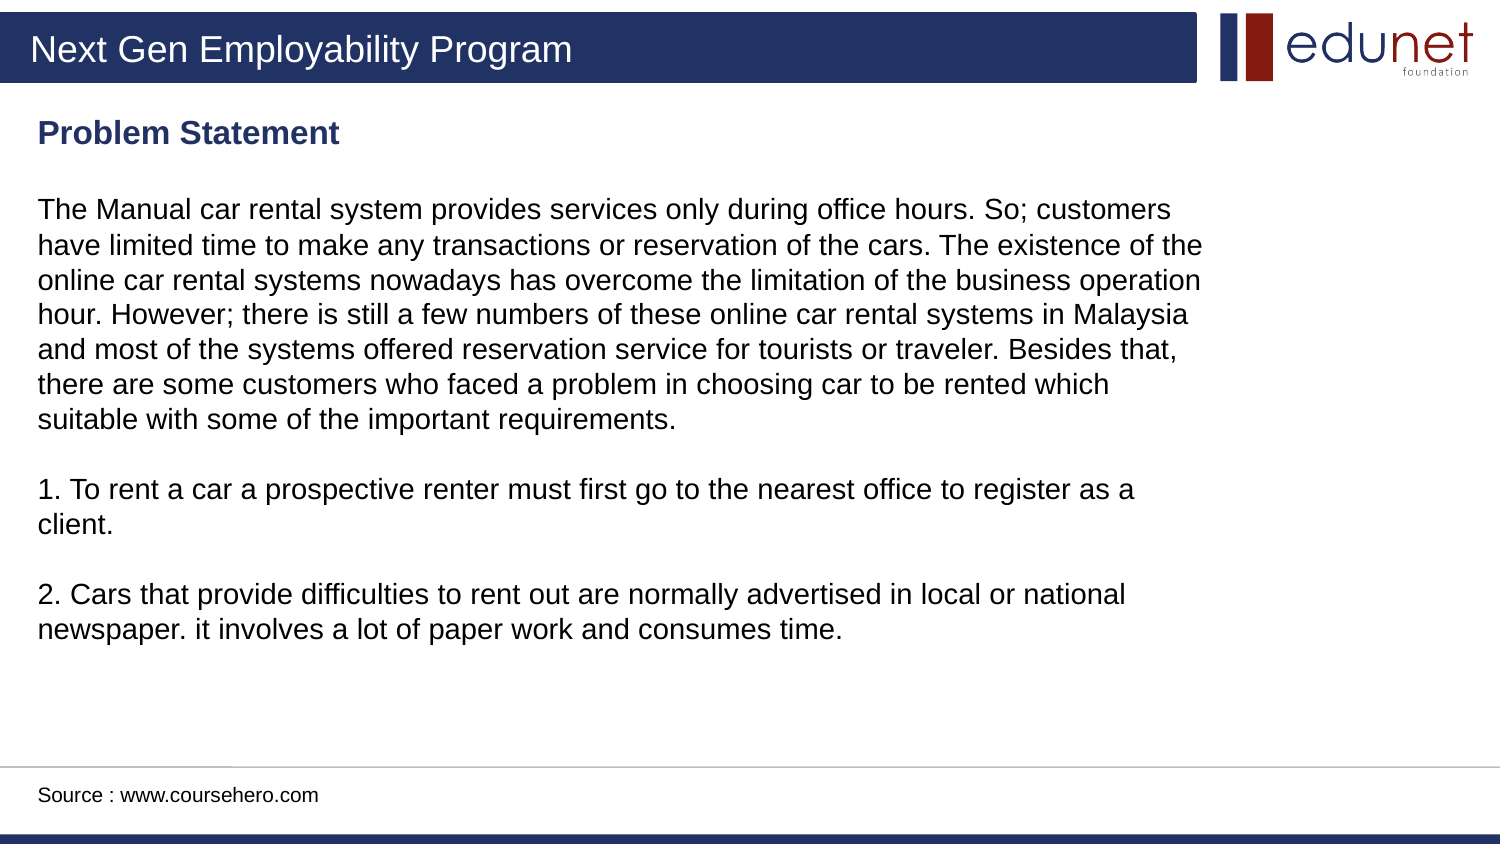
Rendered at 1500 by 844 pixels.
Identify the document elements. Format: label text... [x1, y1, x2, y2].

title Problem Statement The Manual car rental system provides services only during office hours. So; customers have limited time to make any transactions or reservation of the cars. The existence of the online car rental systems nowadays has overcome the limitation of the business operation hour. However; there is still a few numbers of these online car rental systems in Malaysia and most of the systems offered reservation service for tourists or traveler. Besides that, there are some customers who faced a problem in choosing car to be rented which suitable with some of the important requirements. 1. To rent a car a prospective renter must first go to the nearest office to register as a client. 2. Cars that provide difficulties to rent out are normally advertised in local or national newspaper. it involves a lot of paper work and consumes time. [21, 95, 1229, 767]
text_box Source : www.coursehero.com [22, 767, 641, 820]
picture [1279, 14, 1482, 83]
